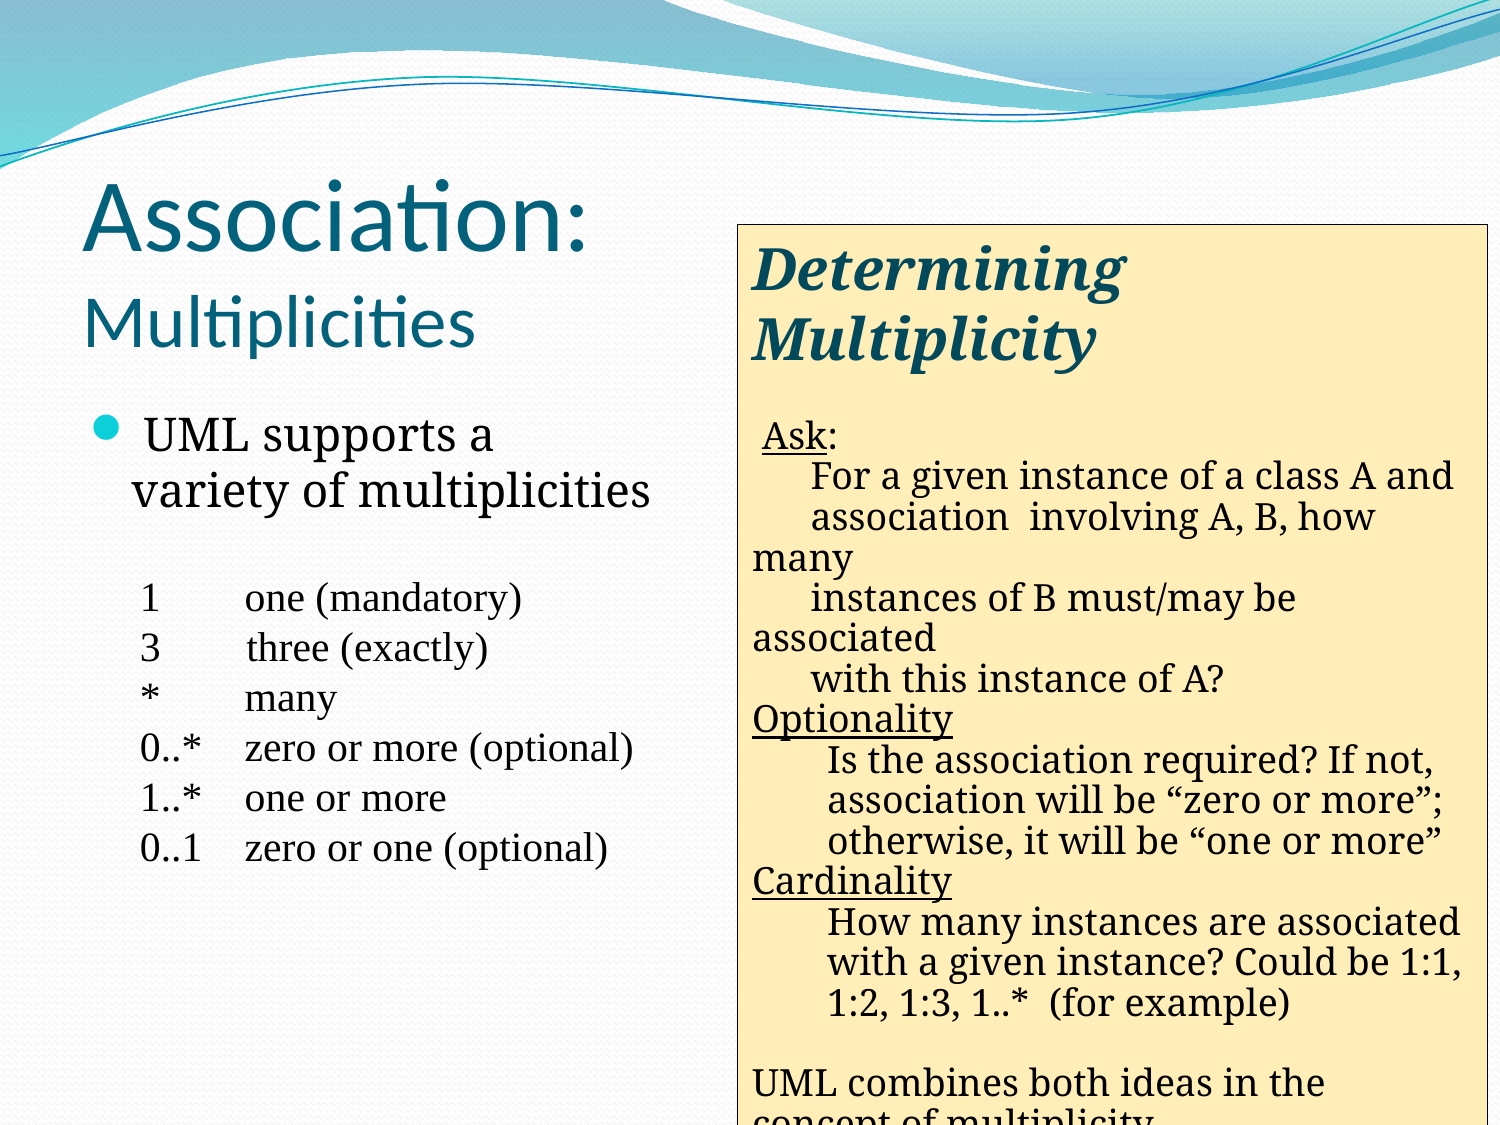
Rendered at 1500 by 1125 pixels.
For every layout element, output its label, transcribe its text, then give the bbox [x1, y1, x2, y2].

text_box Determining Multiplicity Ask: For a given instance of a class A and association involving A, B, how many instances of B must/may be associated with this instance of A? Optionality Is the association required? If not, association will be “zero or more”; otherwise, it will be “one or more” Cardinality How many instances are associated with a given instance? Could be 1:1, 1:2, 1:3, 1..* (for example) UML combines both ideas in the concept of multiplicity [737, 224, 1488, 1125]
list UML supports a variety of multiplicities [75, 397, 675, 535]
title Association: Multiplicities [82, 24, 696, 363]
text_box 1 one (mandatory) three (exactly) * many 0..* zero or more (optional) 1..* one or more 0..1 zero or one (optional) [125, 562, 675, 878]
